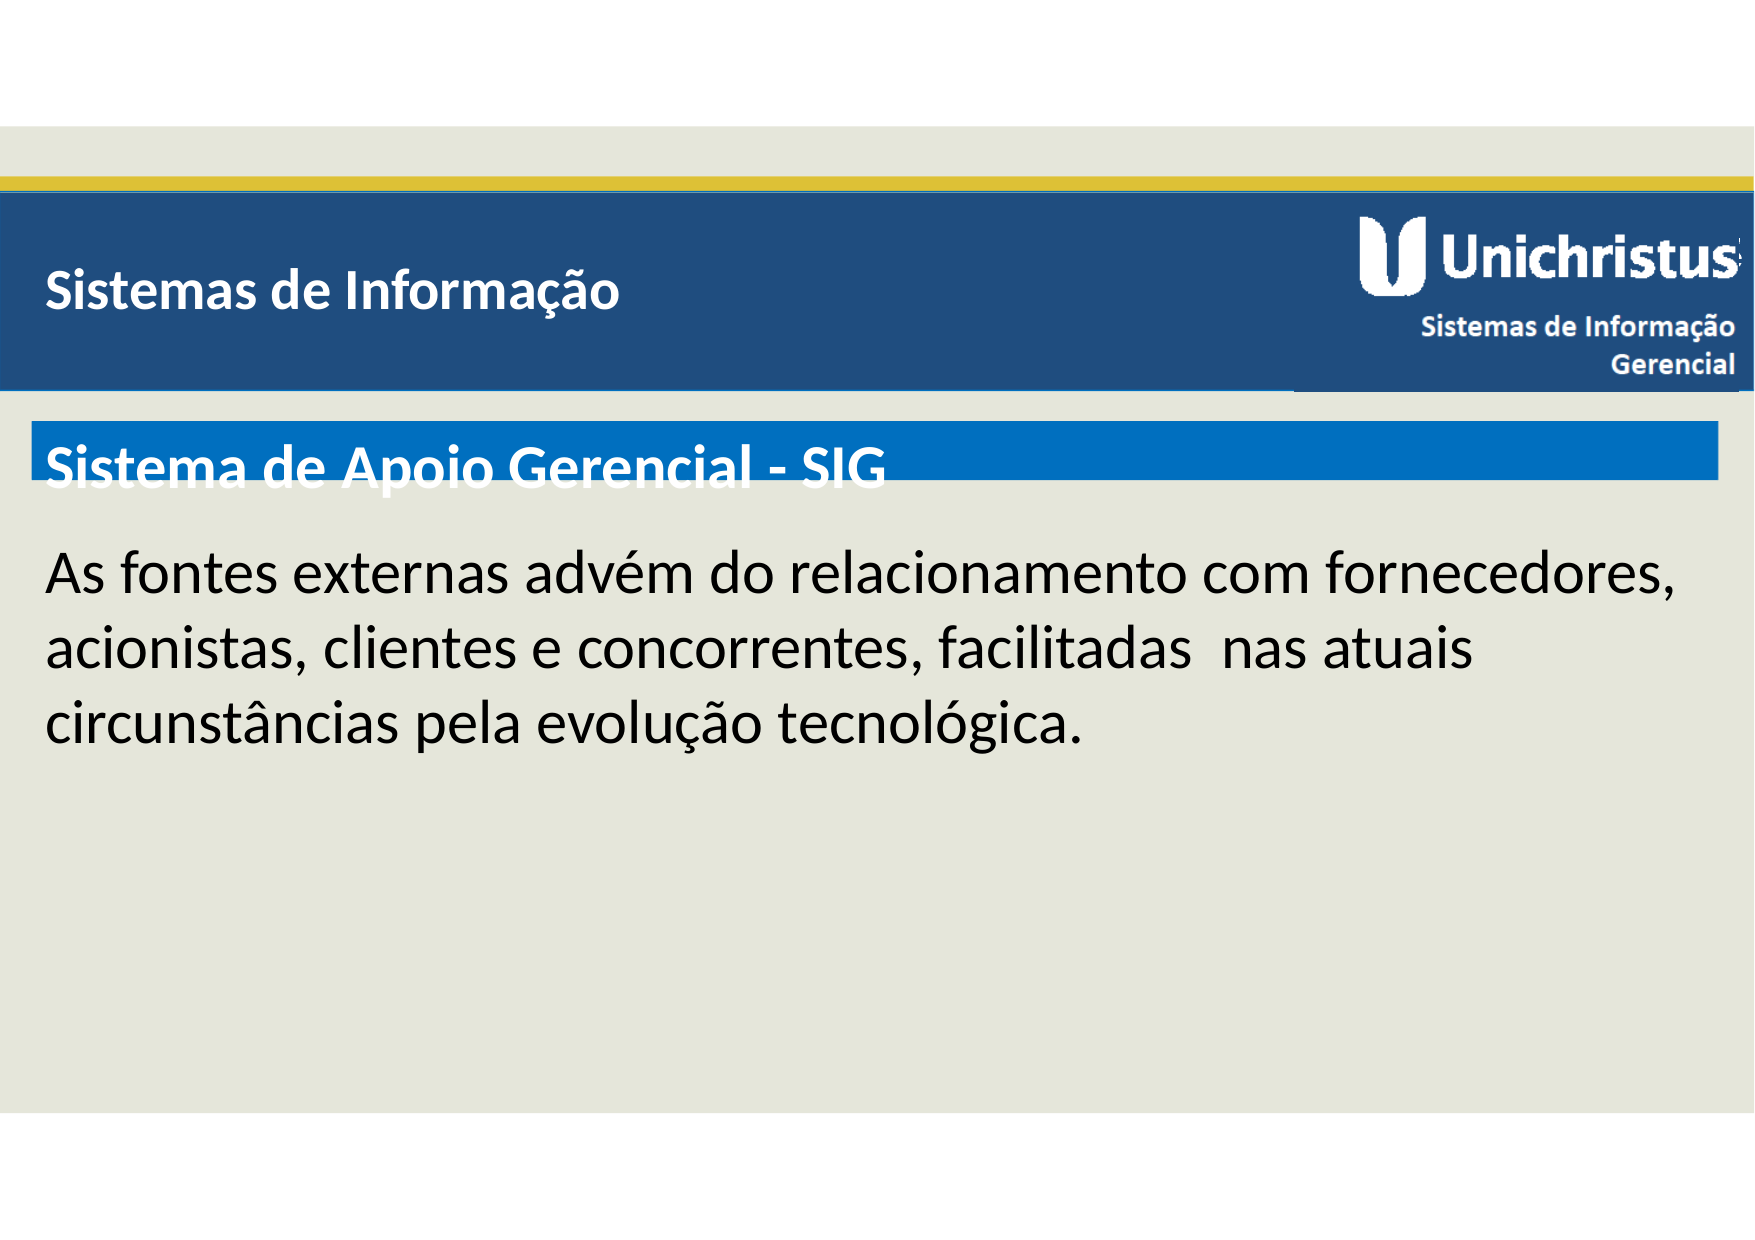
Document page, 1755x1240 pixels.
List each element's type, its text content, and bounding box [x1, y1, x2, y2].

title Sistemas de Informação [43, 248, 626, 324]
picture [1293, 205, 1742, 392]
text_box Sistema de Apoio Gerencial - SIG As fontes externas advém do relacionamento com fornecedores, acionistas, clientes e concorrentes, facilitadas nas atuais circunstâncias pela evolução tecnológica. [32, 423, 1718, 1096]
